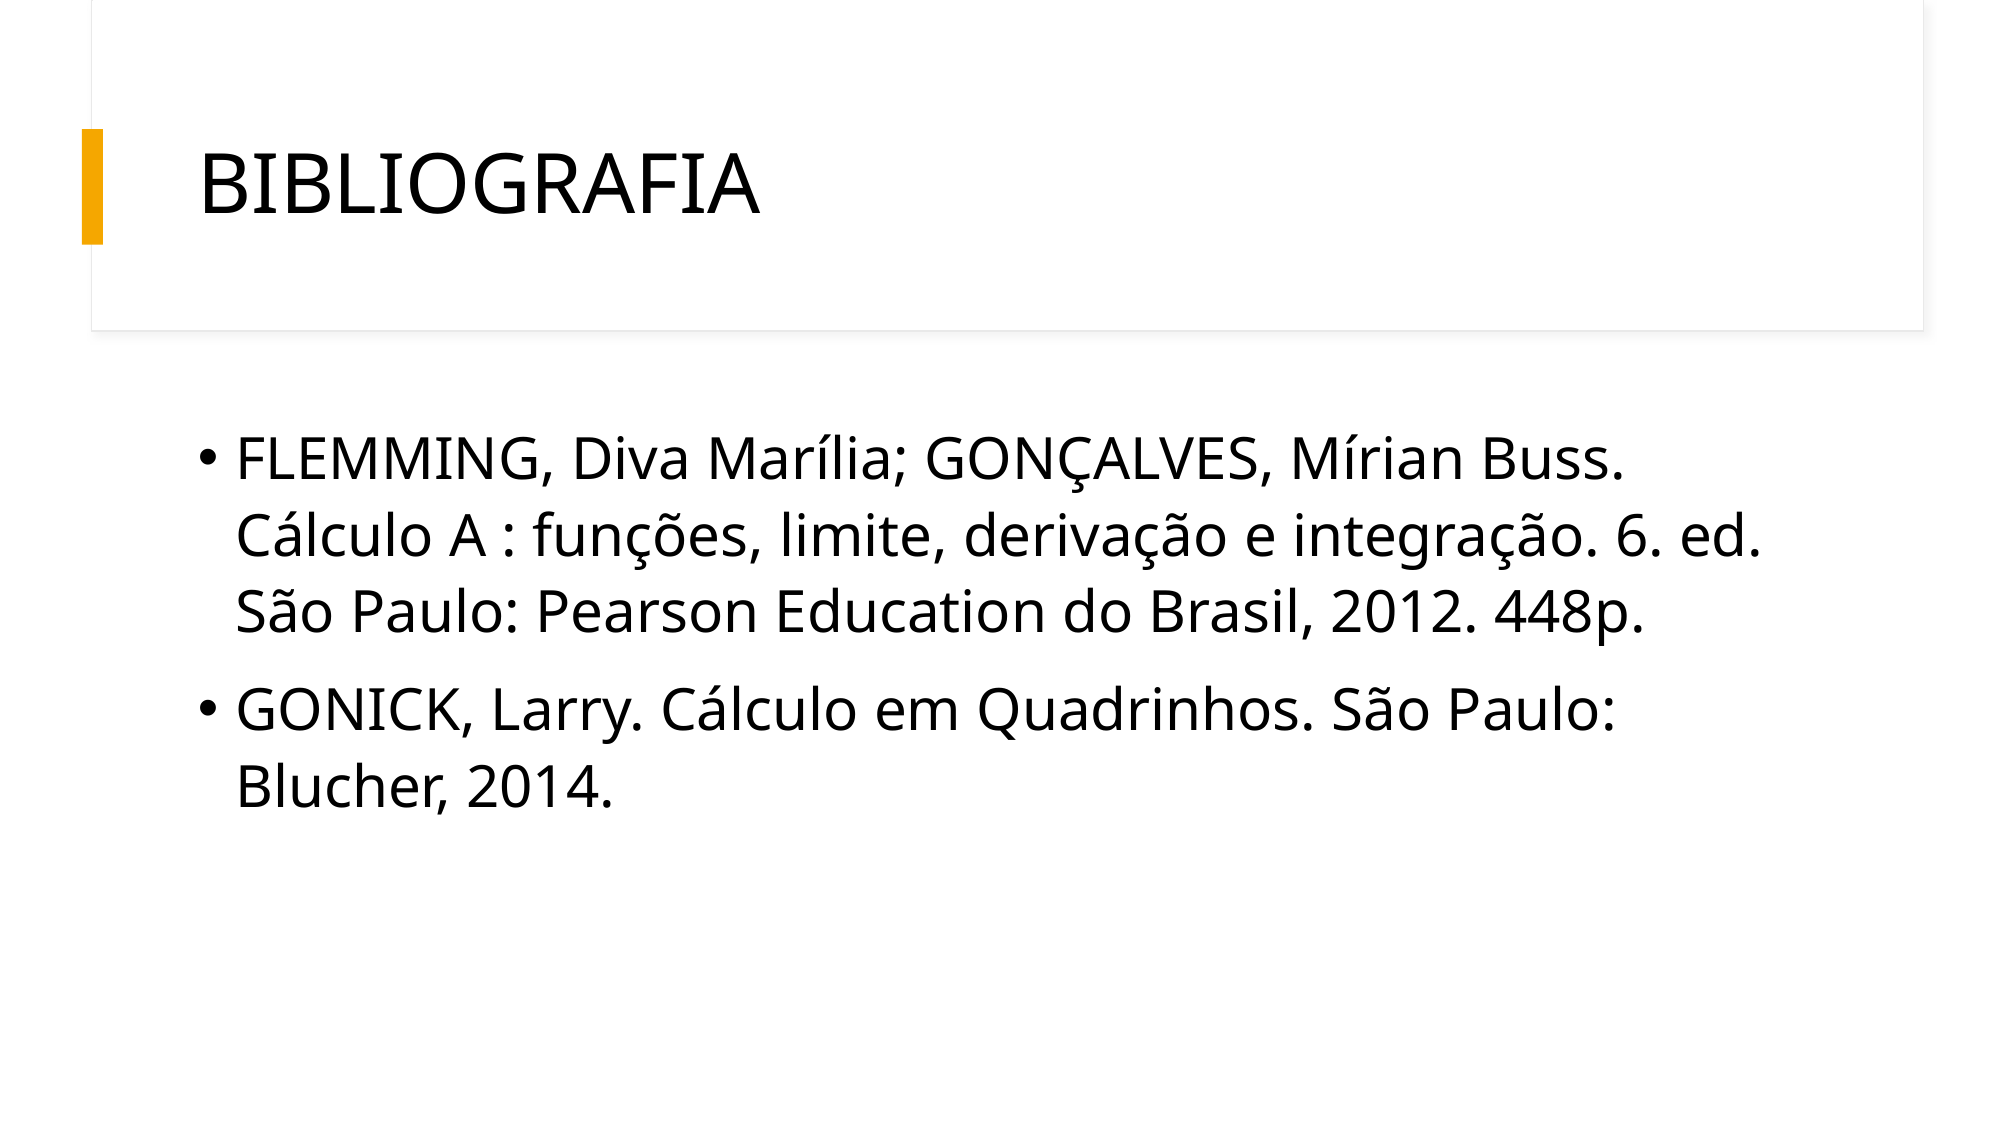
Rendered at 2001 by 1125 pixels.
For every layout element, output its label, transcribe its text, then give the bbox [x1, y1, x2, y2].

list FLEMMING, Diva Marília; GONÇALVES, Mírian Buss. Cálculo A : funções, limite, derivação e integração. 6. ed. São Paulo: Pearson Education do Brasil, 2012. 448p. GONICK, Larry. Cálculo em Quadrinhos. São Paulo: Blucher, 2014. [183, 406, 1851, 1013]
title BIBLIOGRAFIA [183, 90, 1851, 284]
